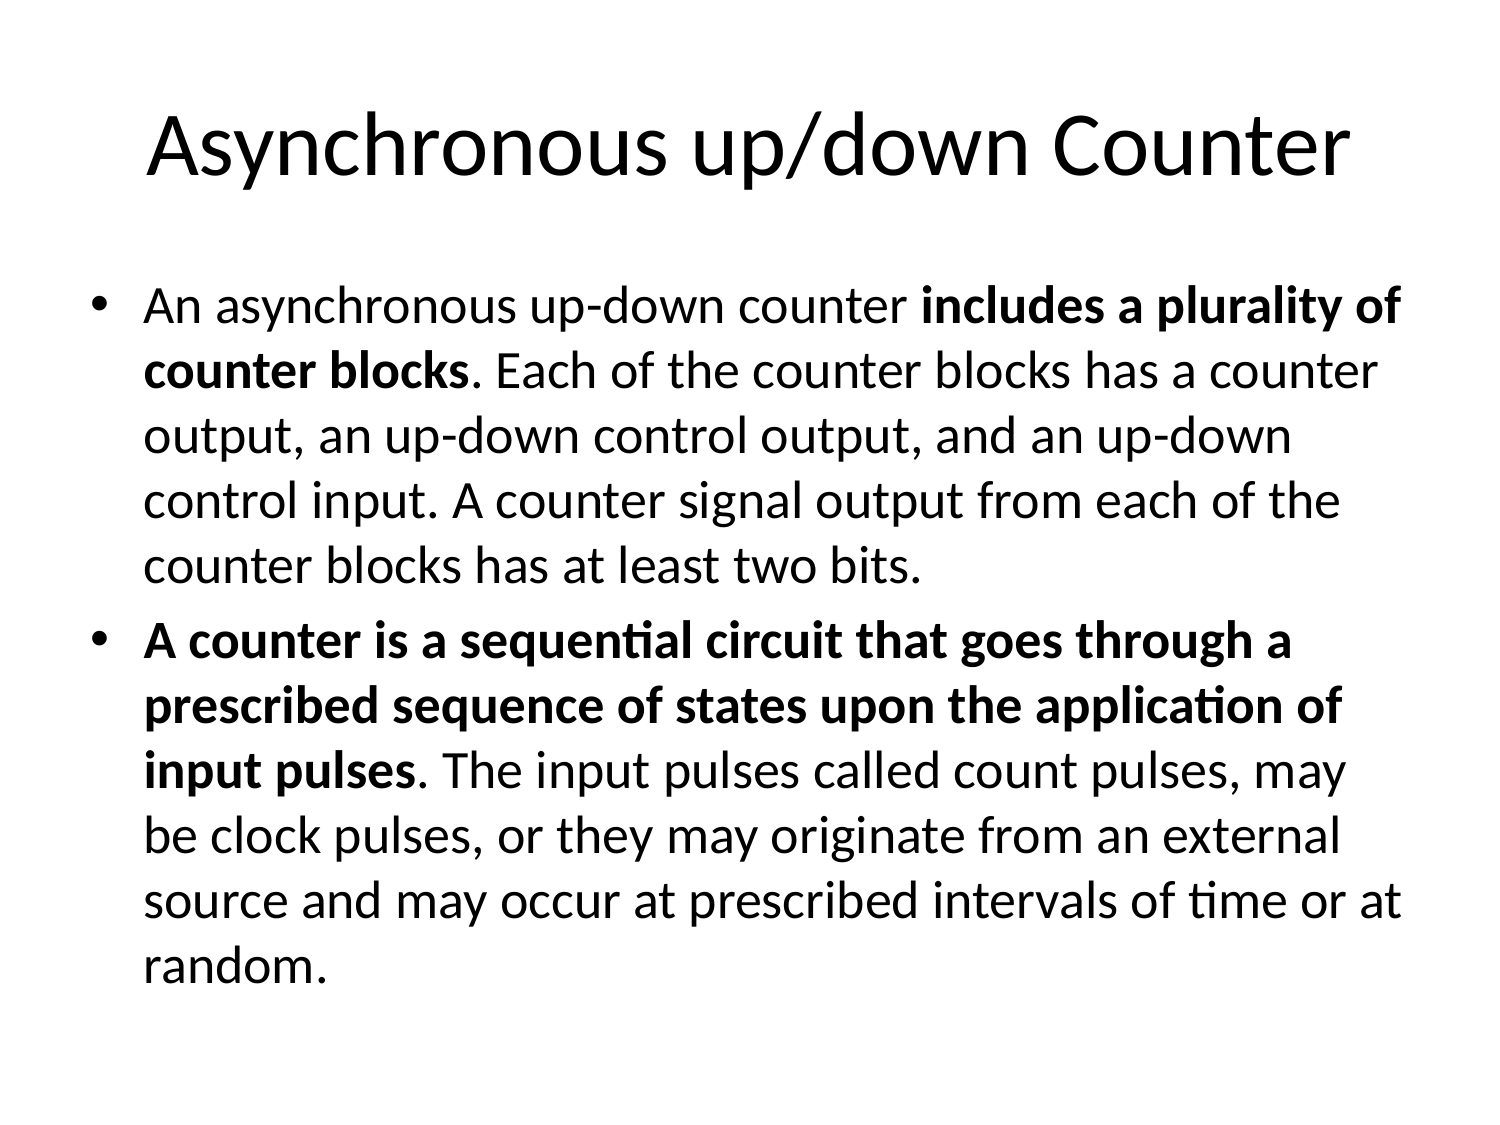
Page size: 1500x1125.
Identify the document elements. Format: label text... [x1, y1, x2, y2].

title Asynchronous up/down Counter [75, 45, 1425, 233]
list An asynchronous up-down counter includes a plurality of counter blocks. Each of the counter blocks has a counter output, an up-down control output, and an up-down control input. A counter signal output from each of the counter blocks has at least two bits. A counter is a sequential circuit that goes through a prescribed sequence of states upon the application of input pulses. The input pulses called count pulses, may be clock pulses, or they may originate from an external source and may occur at prescribed intervals of time or at random. [75, 262, 1425, 1005]
